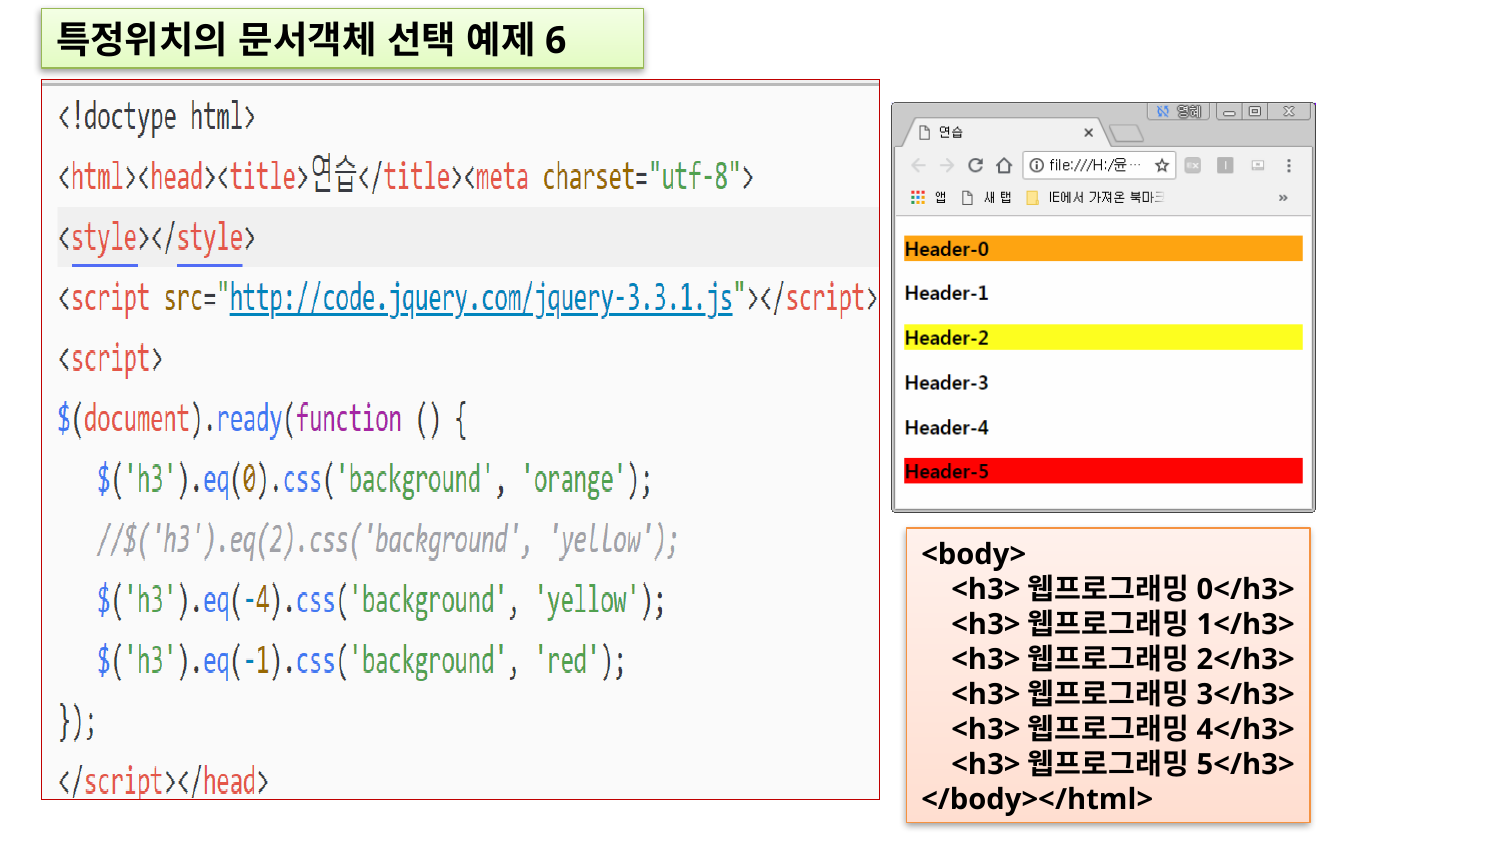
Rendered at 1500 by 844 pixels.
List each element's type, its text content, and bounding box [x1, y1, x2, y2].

picture [40, 79, 881, 801]
text_box 특정위치의 문서객체 선택 예제6 [41, 8, 644, 69]
picture [891, 102, 1316, 513]
text_box <body> <h3>웹프로그래밍0</h3> <h3>웹프로그래밍1</h3> <h3>웹프로그래밍2</h3> <h3>웹프로그래밍3</h3> <h3>웹프로그래밍4</h3> <h3>웹프로그래밍5</h3> </body></html> [906, 527, 1311, 823]
